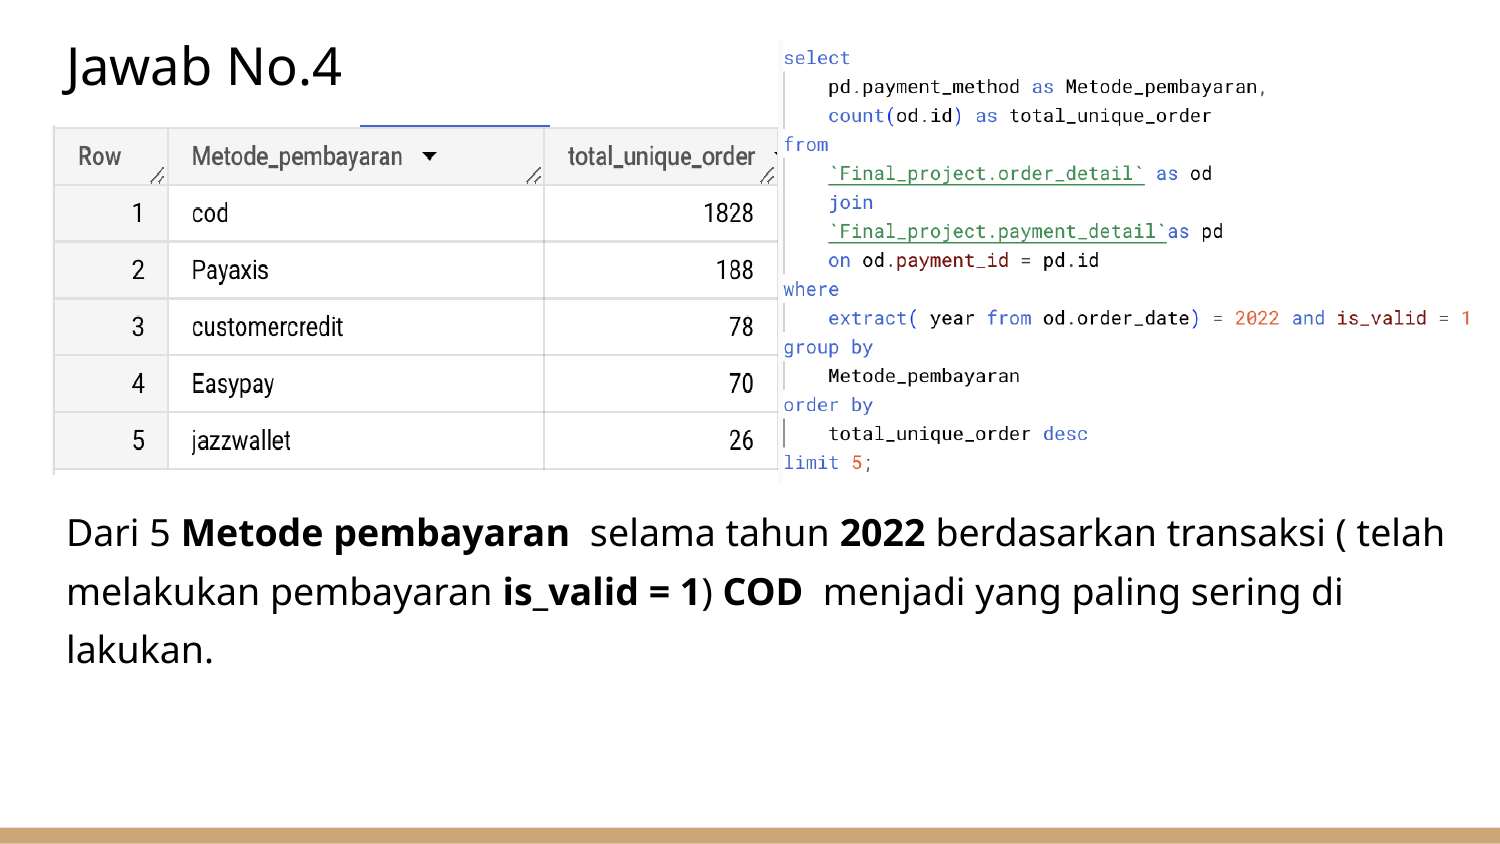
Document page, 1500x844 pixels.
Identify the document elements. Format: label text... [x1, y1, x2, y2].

picture [50, 39, 1476, 485]
list Dari 5 Metode pembayaran selama tahun 2022 berdasarkan transaksi ( telah melakukan pembayaran is_valid = 1) COD menjadi yang paling sering di lakukan. [51, 484, 1476, 752]
title Jawab No.4 [51, 13, 401, 117]
